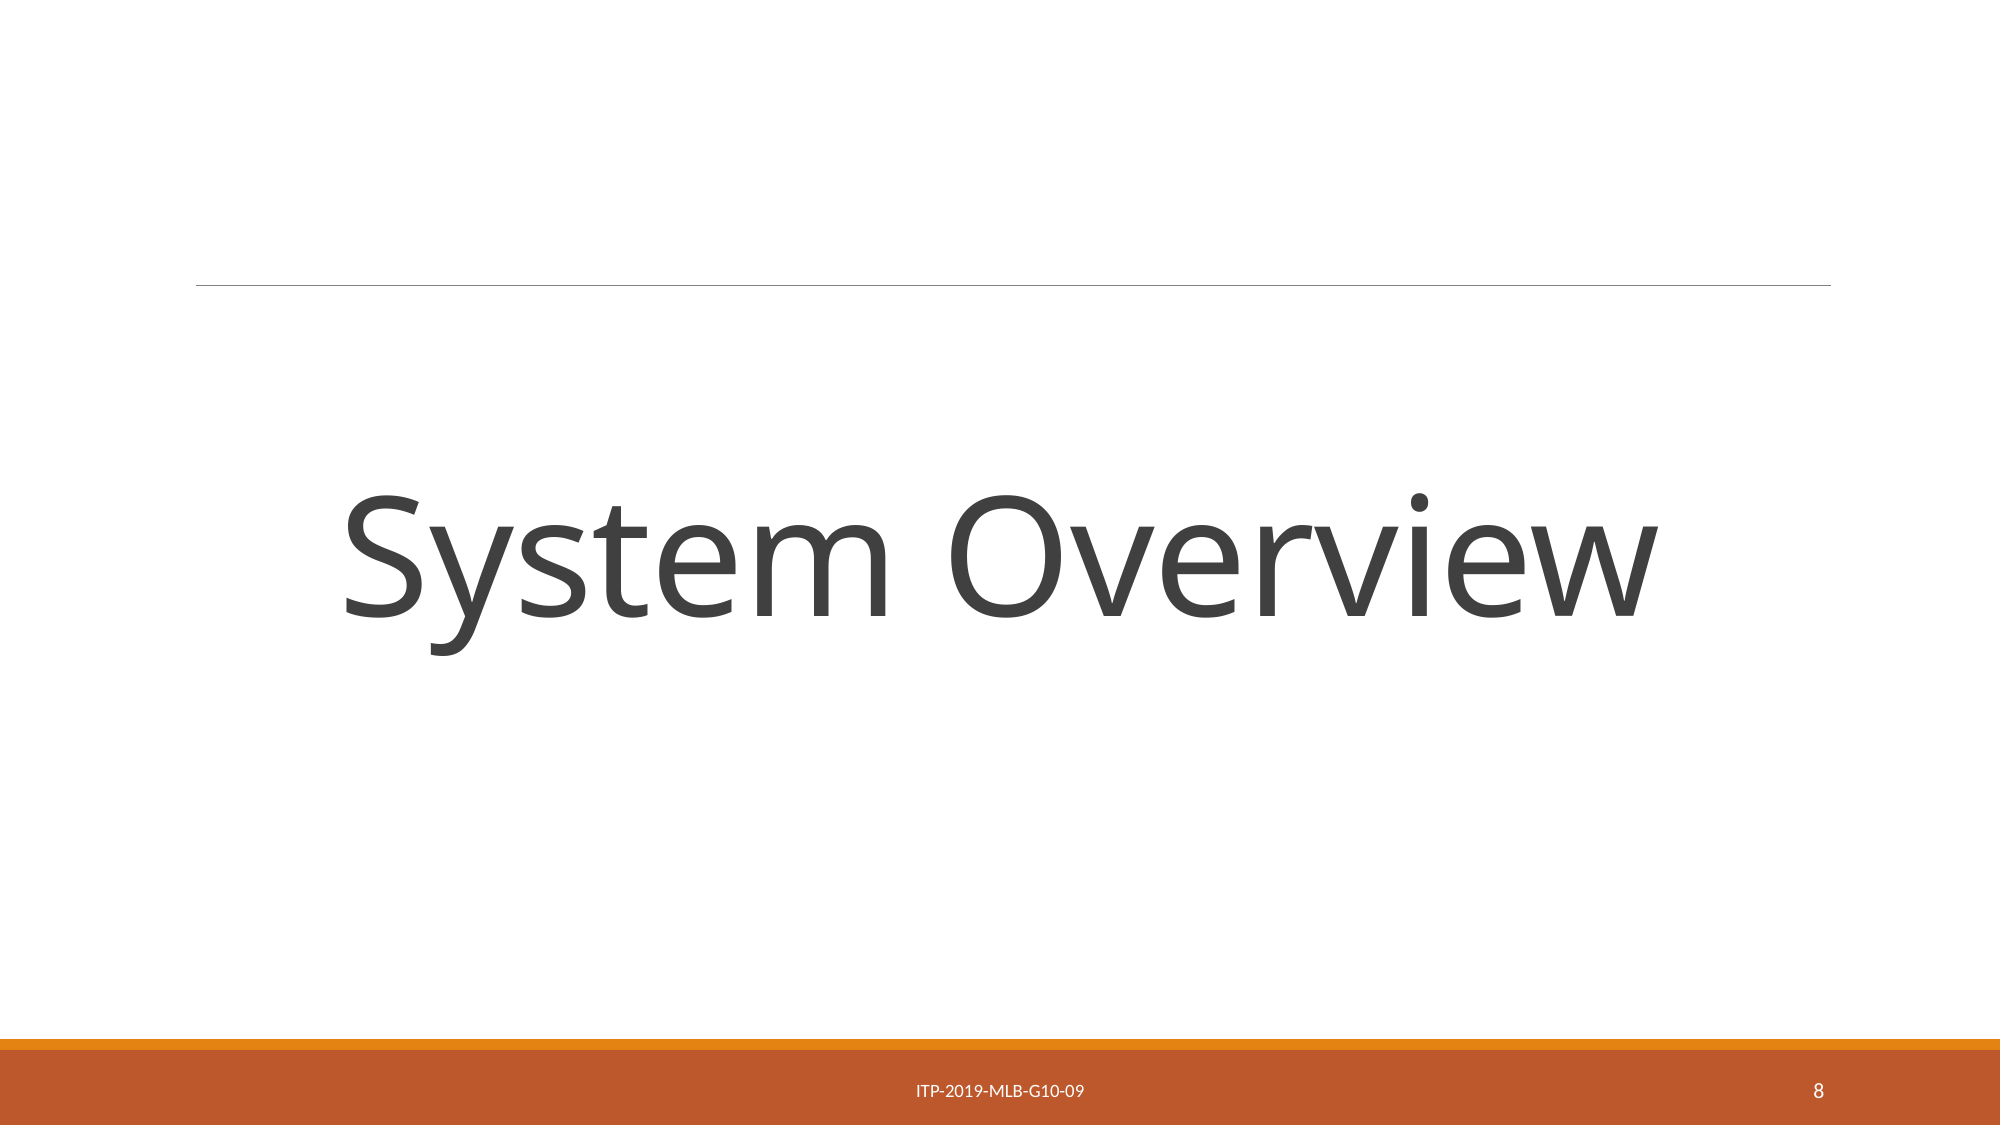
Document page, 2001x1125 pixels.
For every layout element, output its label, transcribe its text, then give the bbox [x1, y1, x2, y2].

title System Overview [174, 420, 1825, 659]
footer ITP-2019-MLB-G10-09 [604, 1059, 1396, 1120]
slide_number 8 [1624, 1059, 1840, 1120]
